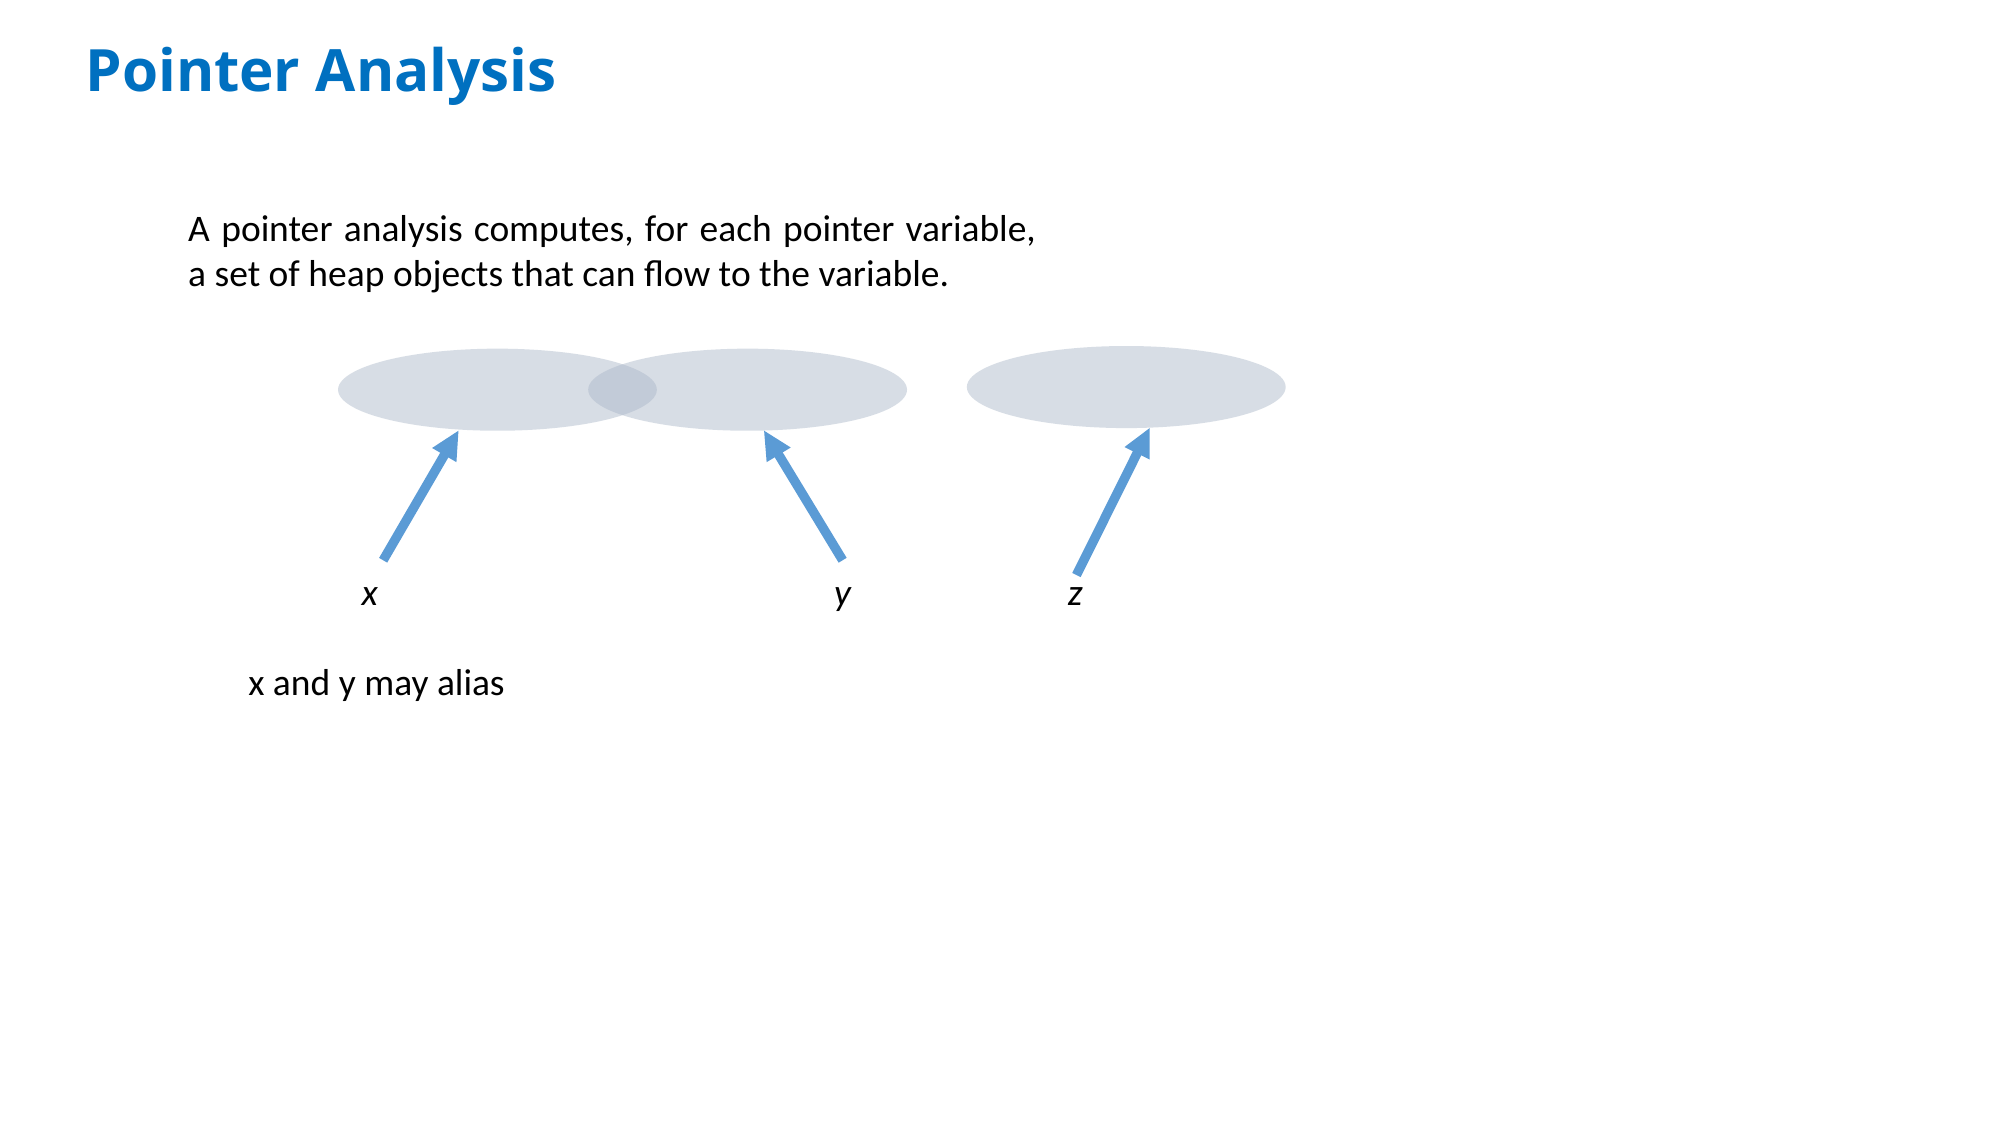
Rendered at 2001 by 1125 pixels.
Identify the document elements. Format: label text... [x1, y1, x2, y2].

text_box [764, 430, 843, 561]
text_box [383, 430, 459, 561]
text_box [965, 344, 1287, 429]
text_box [1076, 428, 1150, 576]
text_box A pointer analysis computes, for each pointer variable, a set of heap objects that can flow to the variable. [173, 196, 1052, 302]
text_box z [1053, 560, 1100, 620]
text_box x and y may alias [233, 650, 1112, 710]
text_box x [346, 560, 393, 620]
text_box y [819, 560, 866, 620]
text_box [336, 347, 622, 432]
text_box [587, 347, 909, 432]
text_box Pointer Analysis [71, 26, 858, 111]
